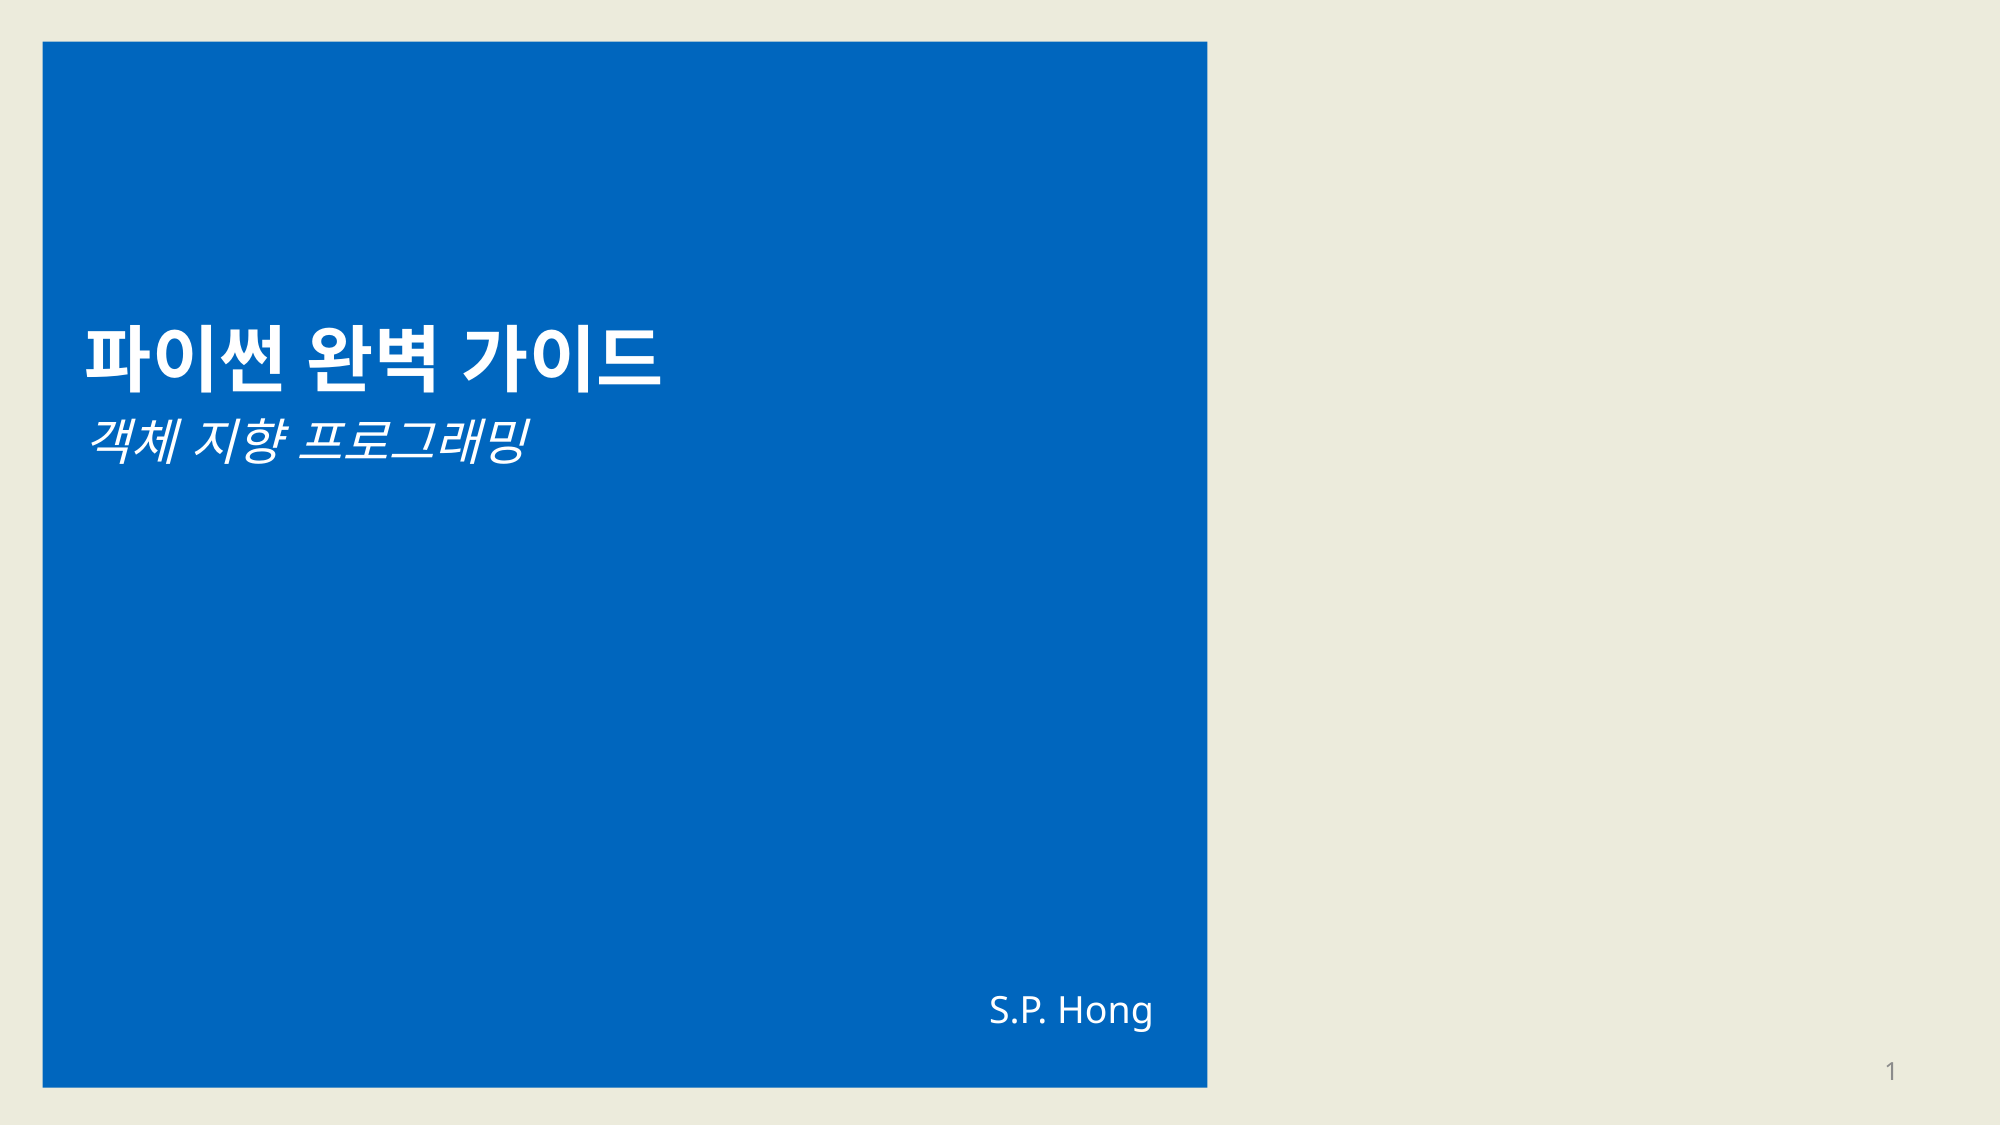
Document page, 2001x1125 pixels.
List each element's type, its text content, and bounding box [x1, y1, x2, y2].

title 파이썬 완벽 가이드 [69, 165, 1169, 409]
slide_number 1 [1463, 1042, 1914, 1103]
text_box S.P. Hong [954, 978, 1169, 1038]
subtitle 객체 지향 프로그래밍 [69, 409, 1169, 533]
